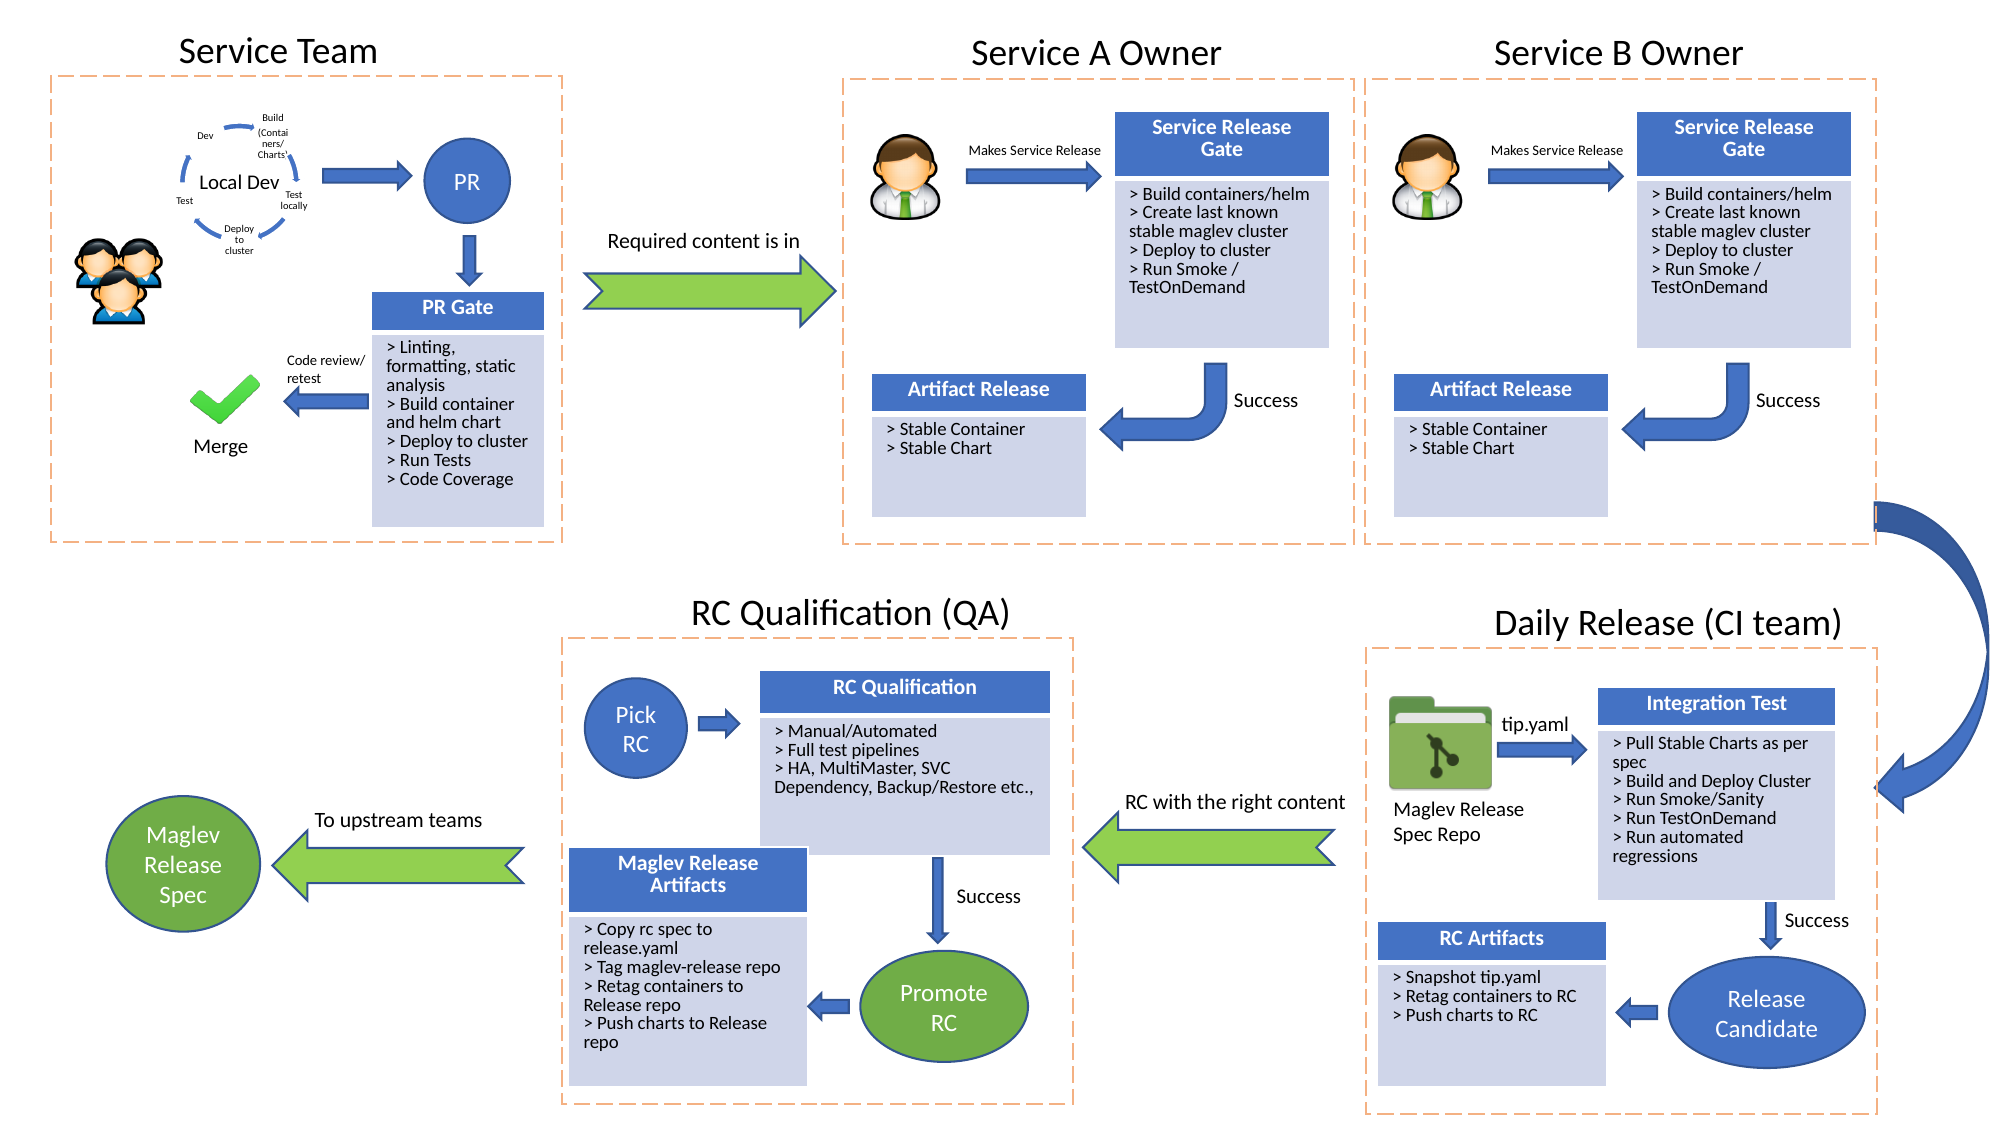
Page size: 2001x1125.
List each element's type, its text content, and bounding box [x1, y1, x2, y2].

text_box To upstream teams [299, 798, 498, 840]
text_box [843, 20, 1355, 545]
picture [1375, 676, 1506, 807]
text_box [1081, 818, 1337, 885]
text_box RC with the right content [1110, 780, 1361, 821]
text_box [582, 261, 838, 329]
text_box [51, 18, 563, 542]
text_box Maglev Release Spec [105, 795, 262, 933]
text_box [270, 837, 526, 904]
text_box Required content is in [592, 219, 816, 261]
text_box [1365, 590, 1877, 1114]
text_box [1365, 20, 1877, 545]
text_box [1877, 501, 1990, 815]
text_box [561, 580, 1074, 1104]
